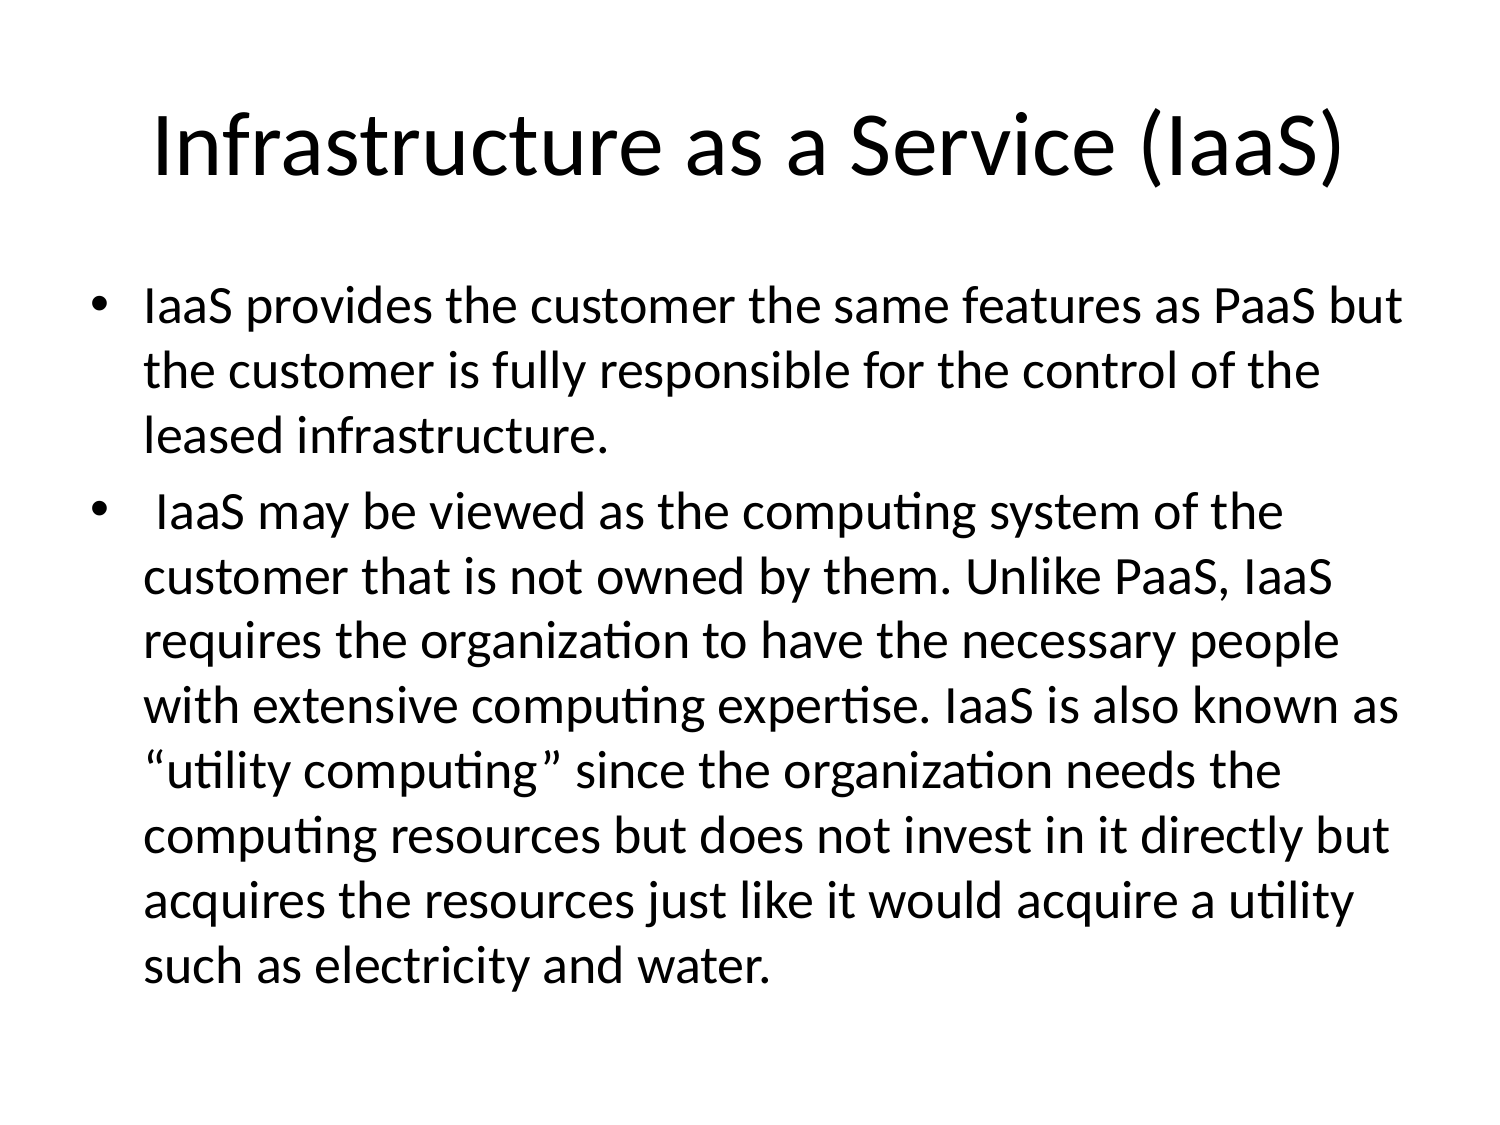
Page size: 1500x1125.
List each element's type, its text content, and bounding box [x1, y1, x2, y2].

title Infrastructure as a Service (IaaS) [75, 45, 1425, 233]
list IaaS provides the customer the same features as PaaS but the customer is fully responsible for the control of the leased infrastructure. IaaS may be viewed as the computing system of the customer that is not owned by them. Unlike PaaS, IaaS requires the organization to have the necessary people with extensive computing expertise. IaaS is also known as “utility computing” since the organization needs the computing resources but does not invest in it directly but acquires the resources just like it would acquire a utility such as electricity and water. [75, 262, 1425, 1005]
